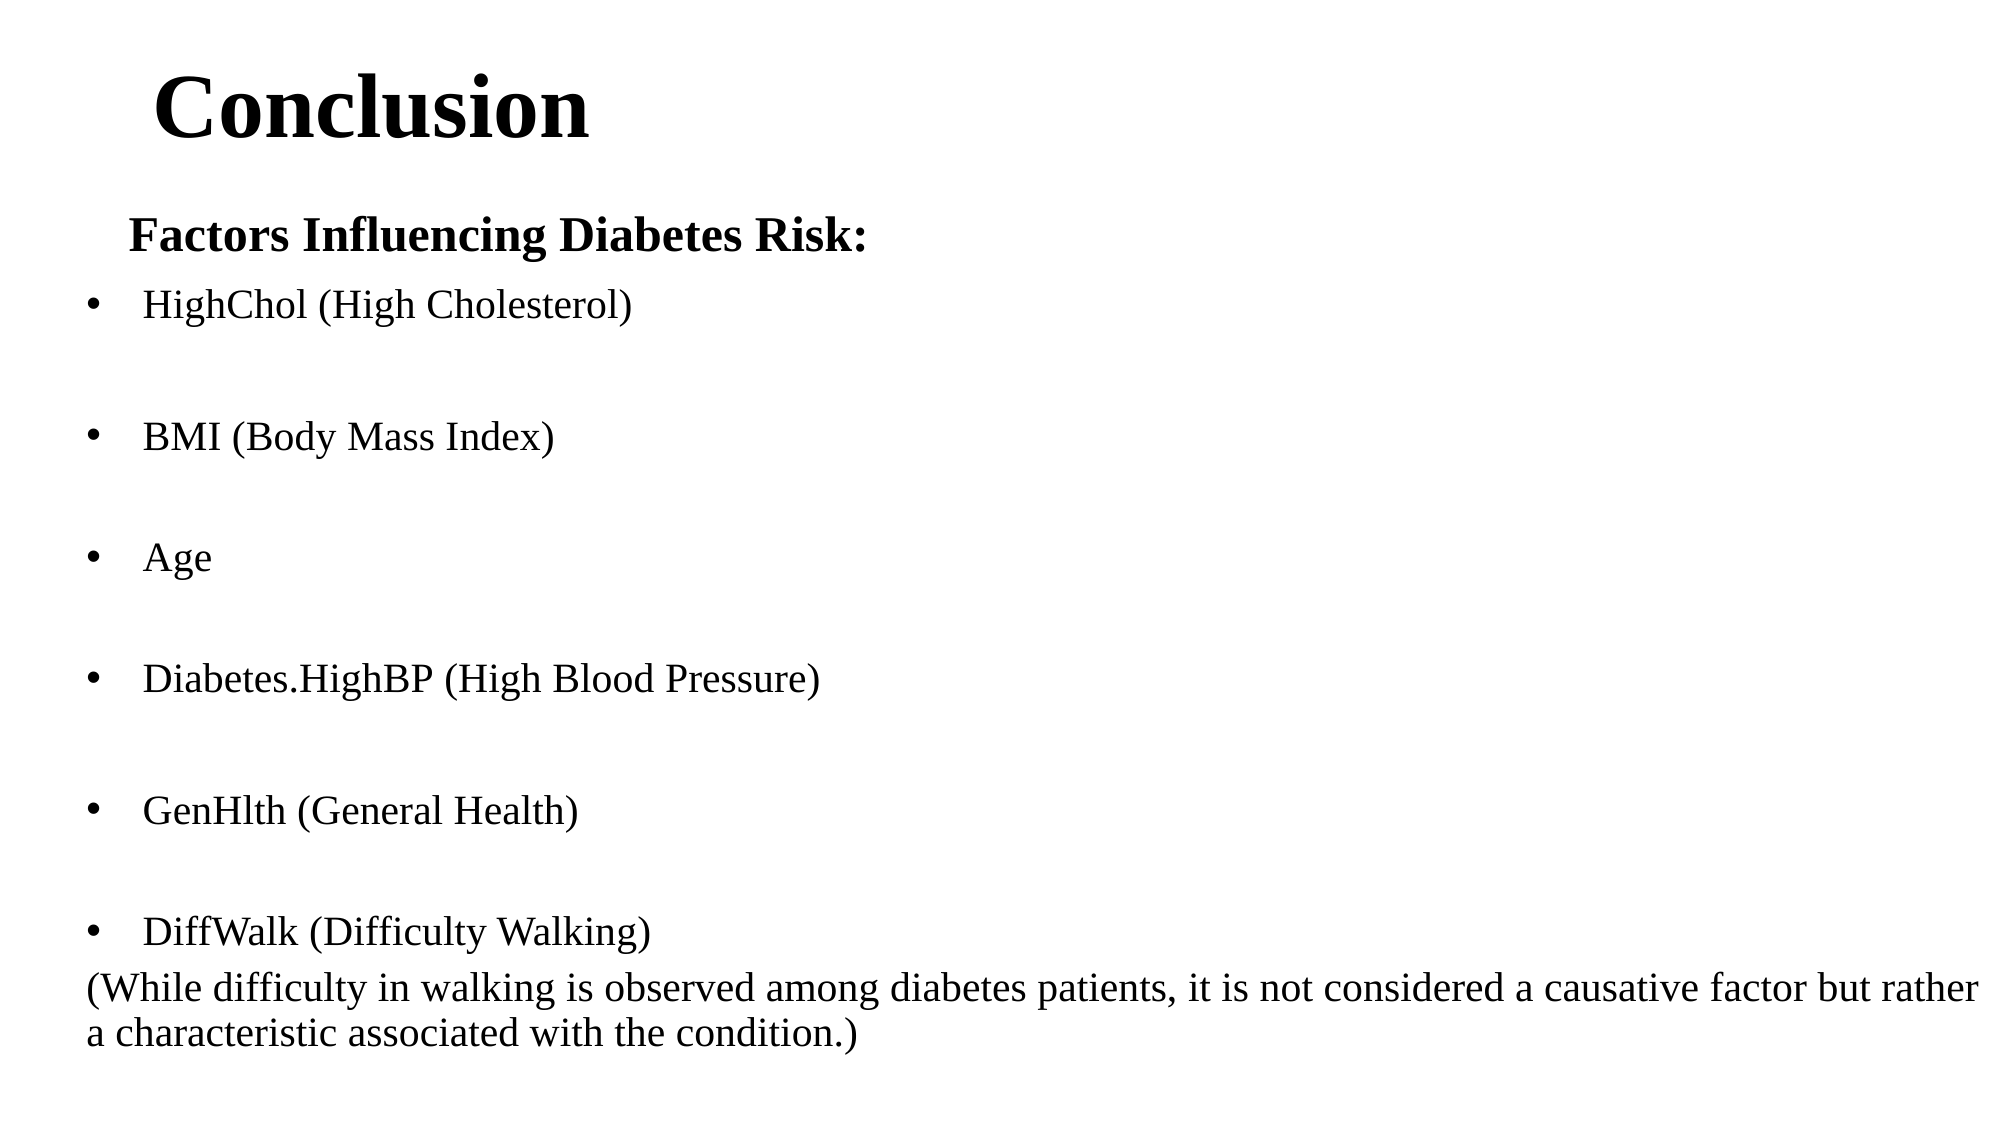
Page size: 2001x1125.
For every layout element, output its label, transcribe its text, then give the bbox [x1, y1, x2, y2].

list Factors Influencing Diabetes Risk: HighChol (High Cholesterol) BMI (Body Mass Index) Age Diabetes.HighBP (High Blood Pressure) GenHlth (General Health) DiffWalk (Difficulty Walking) (While difficulty in walking is observed among diabetes patients, it is not considered a causative factor but rather a characteristic associated with the condition.) [71, 200, 1997, 1094]
title Conclusion [137, 0, 1863, 200]
